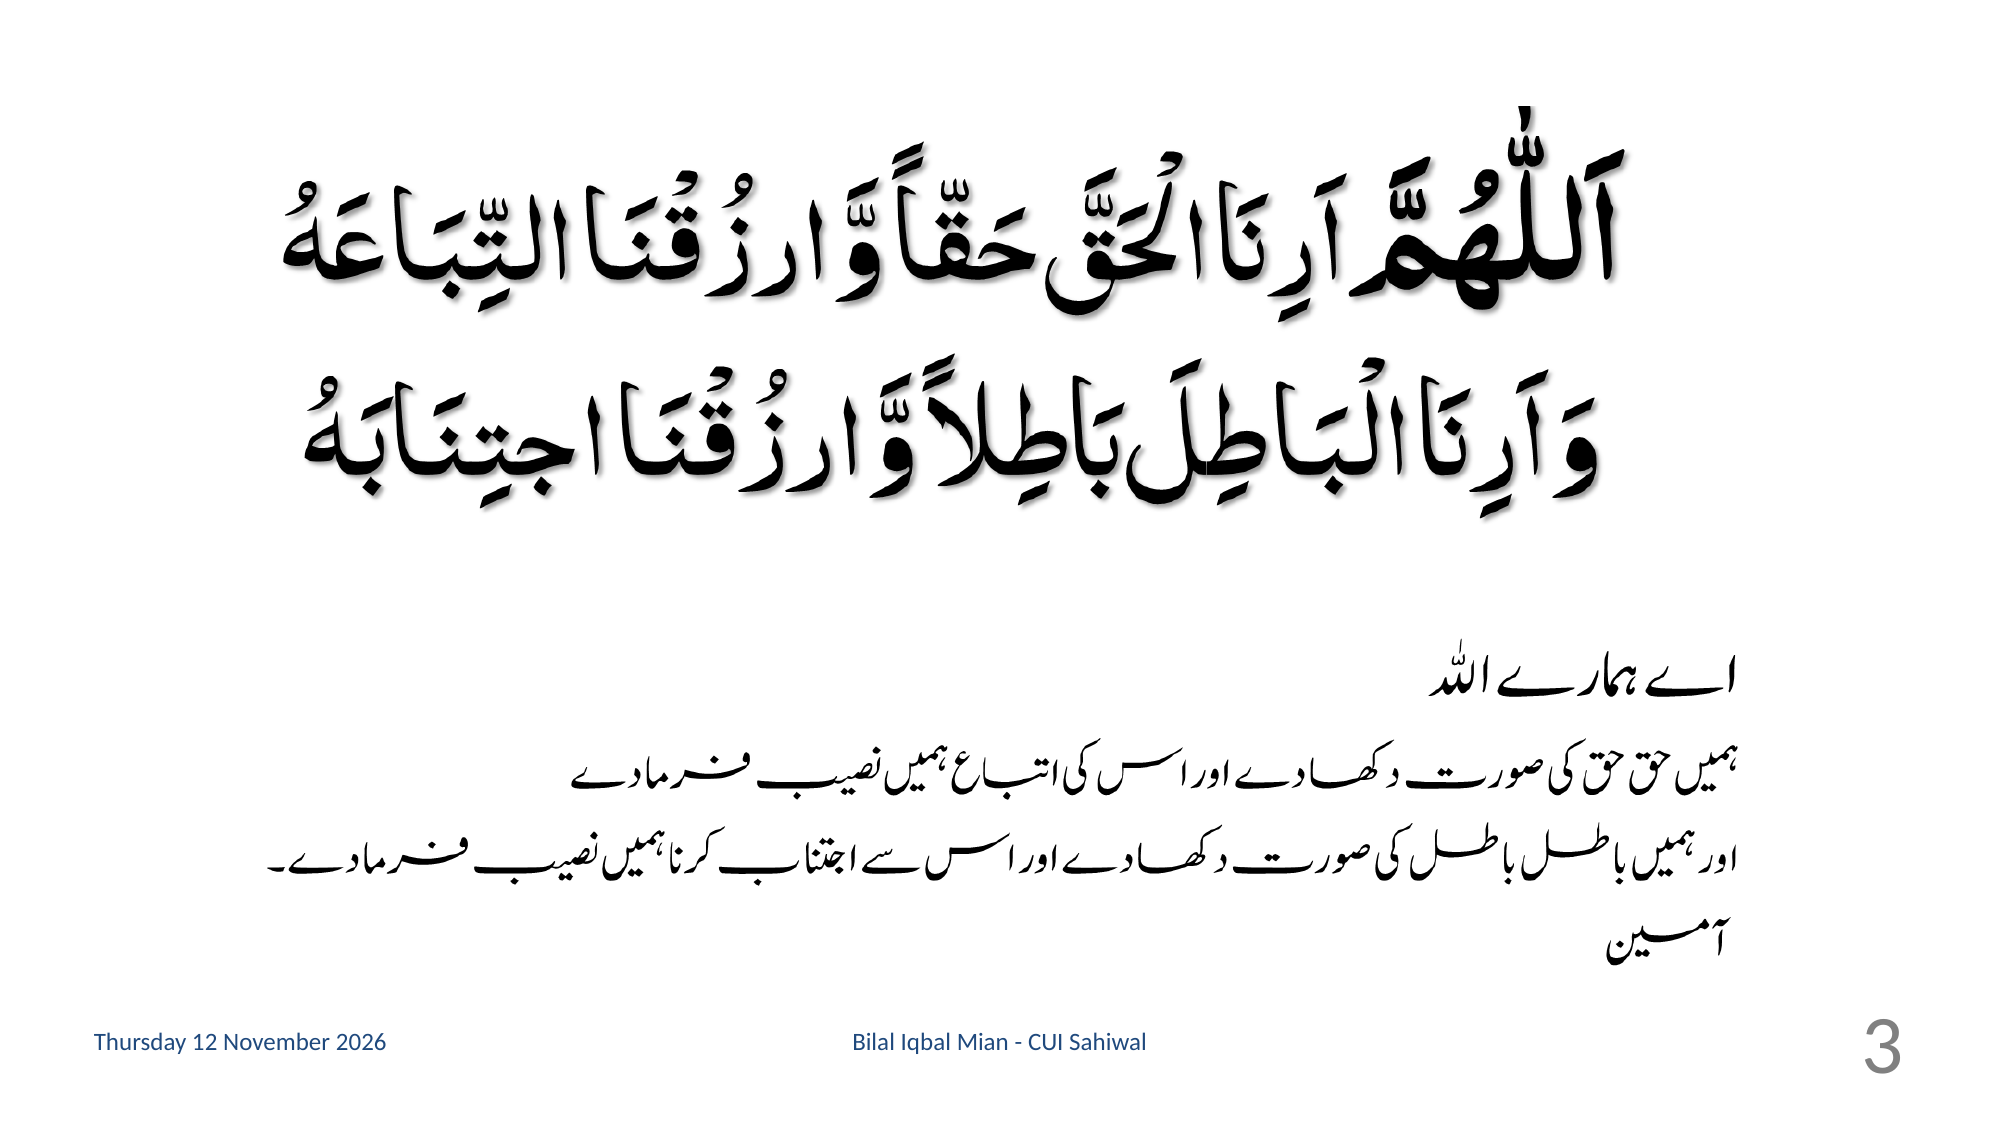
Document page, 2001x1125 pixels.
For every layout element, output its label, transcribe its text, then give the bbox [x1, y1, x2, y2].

picture [145, 106, 1786, 1007]
slide_number 3 [1452, 1010, 1919, 1071]
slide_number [78, 1010, 546, 1071]
footer Bilal Iqbal Mian - CUI Sahiwal [683, 1015, 1317, 1071]
